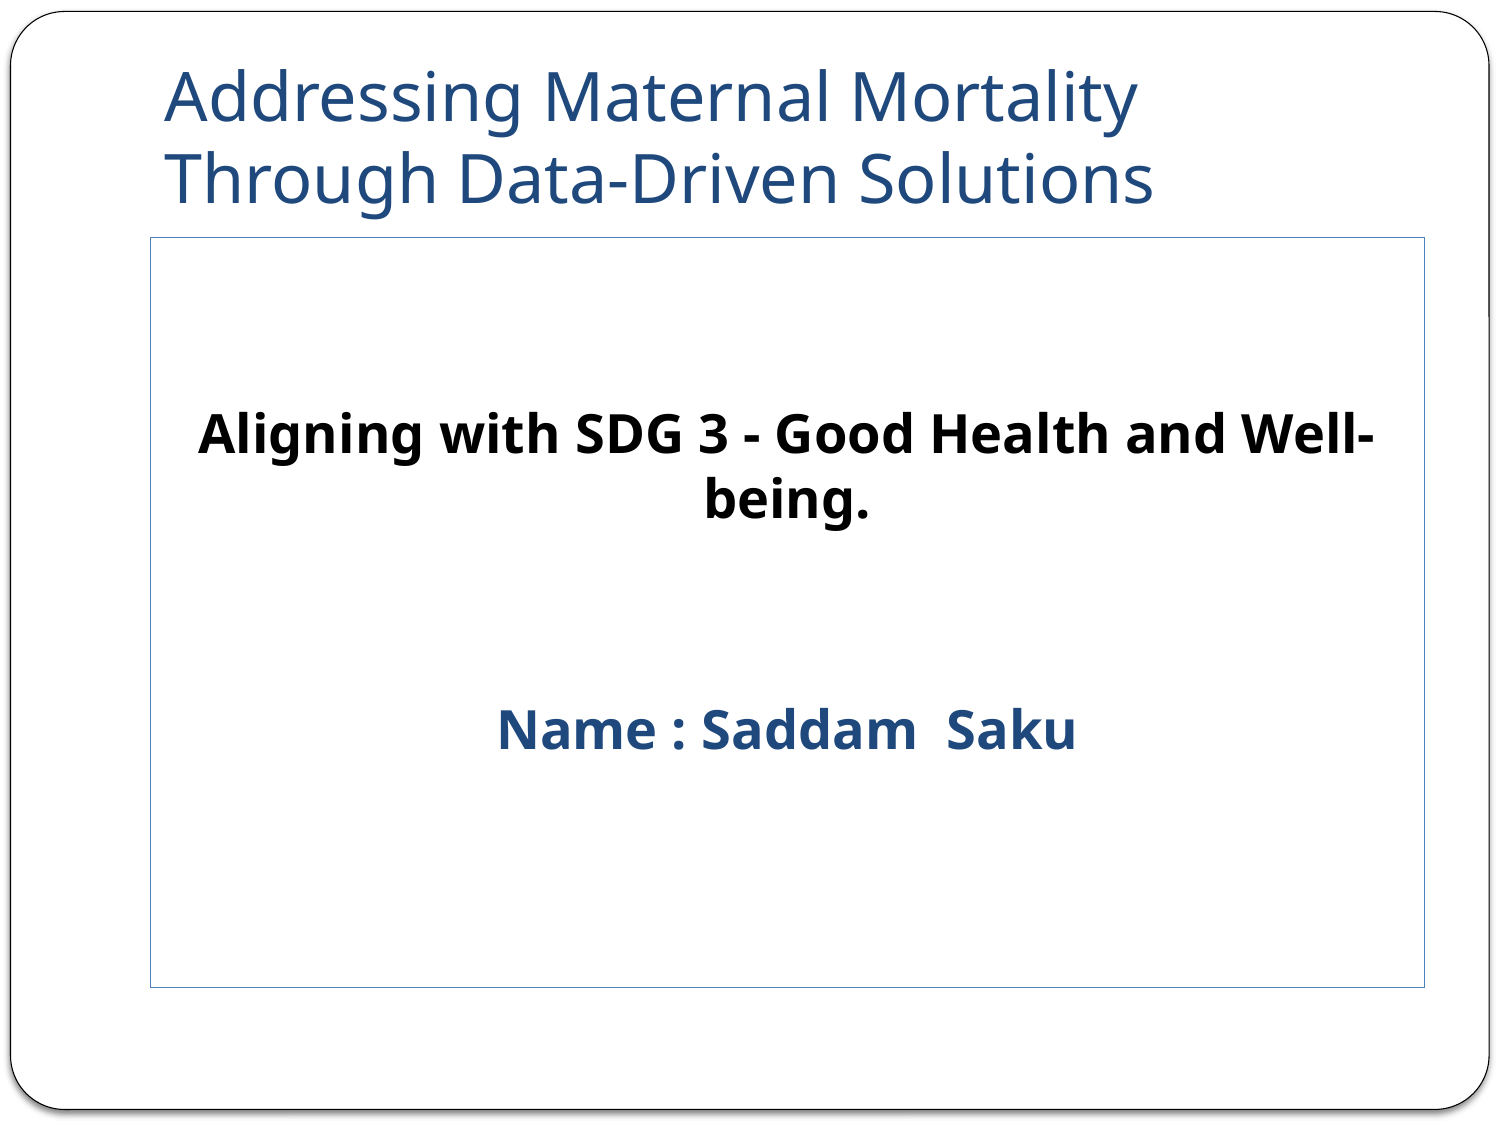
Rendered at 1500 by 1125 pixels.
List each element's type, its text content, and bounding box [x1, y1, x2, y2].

title Addressing Maternal Mortality Through Data-Driven Solutions [150, 45, 1425, 233]
list Aligning with SDG 3 - Good Health and Well-being. Name : Saddam Saku [150, 237, 1425, 988]
